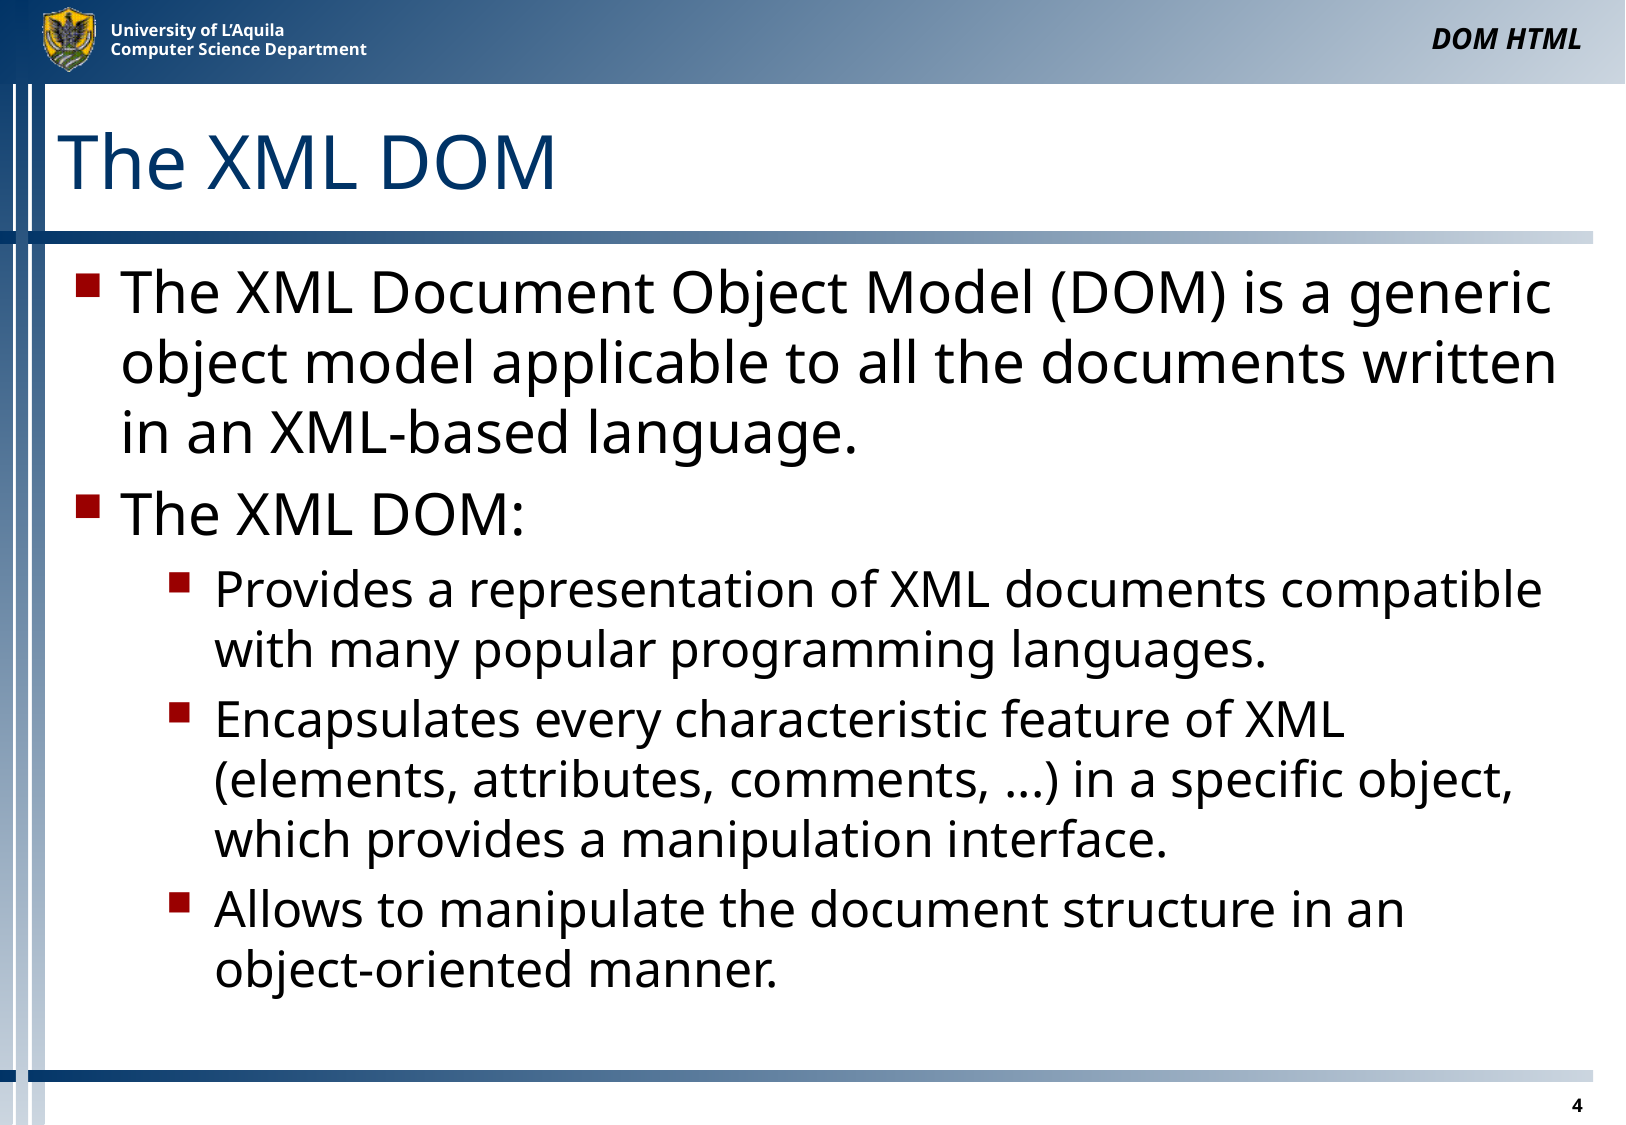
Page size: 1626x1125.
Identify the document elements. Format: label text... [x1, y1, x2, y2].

slide_number 4 [1419, 1082, 1599, 1121]
footer DOM HTML [812, 12, 1599, 63]
picture [42, 7, 96, 72]
list The XML Document Object Model (DOM) is a generic object model applicable to all the documents written in an XML-based language. The XML DOM: Provides a representation of XML documents compatible with many popular programming languages. Encapsulates every characteristic feature of XML (elements, attributes, comments, ...) in a specific object, which provides a manipulation interface. Allows to manipulate the document structure in an object-oriented manner. [57, 255, 1594, 1069]
title The XML DOM [57, 87, 1599, 232]
